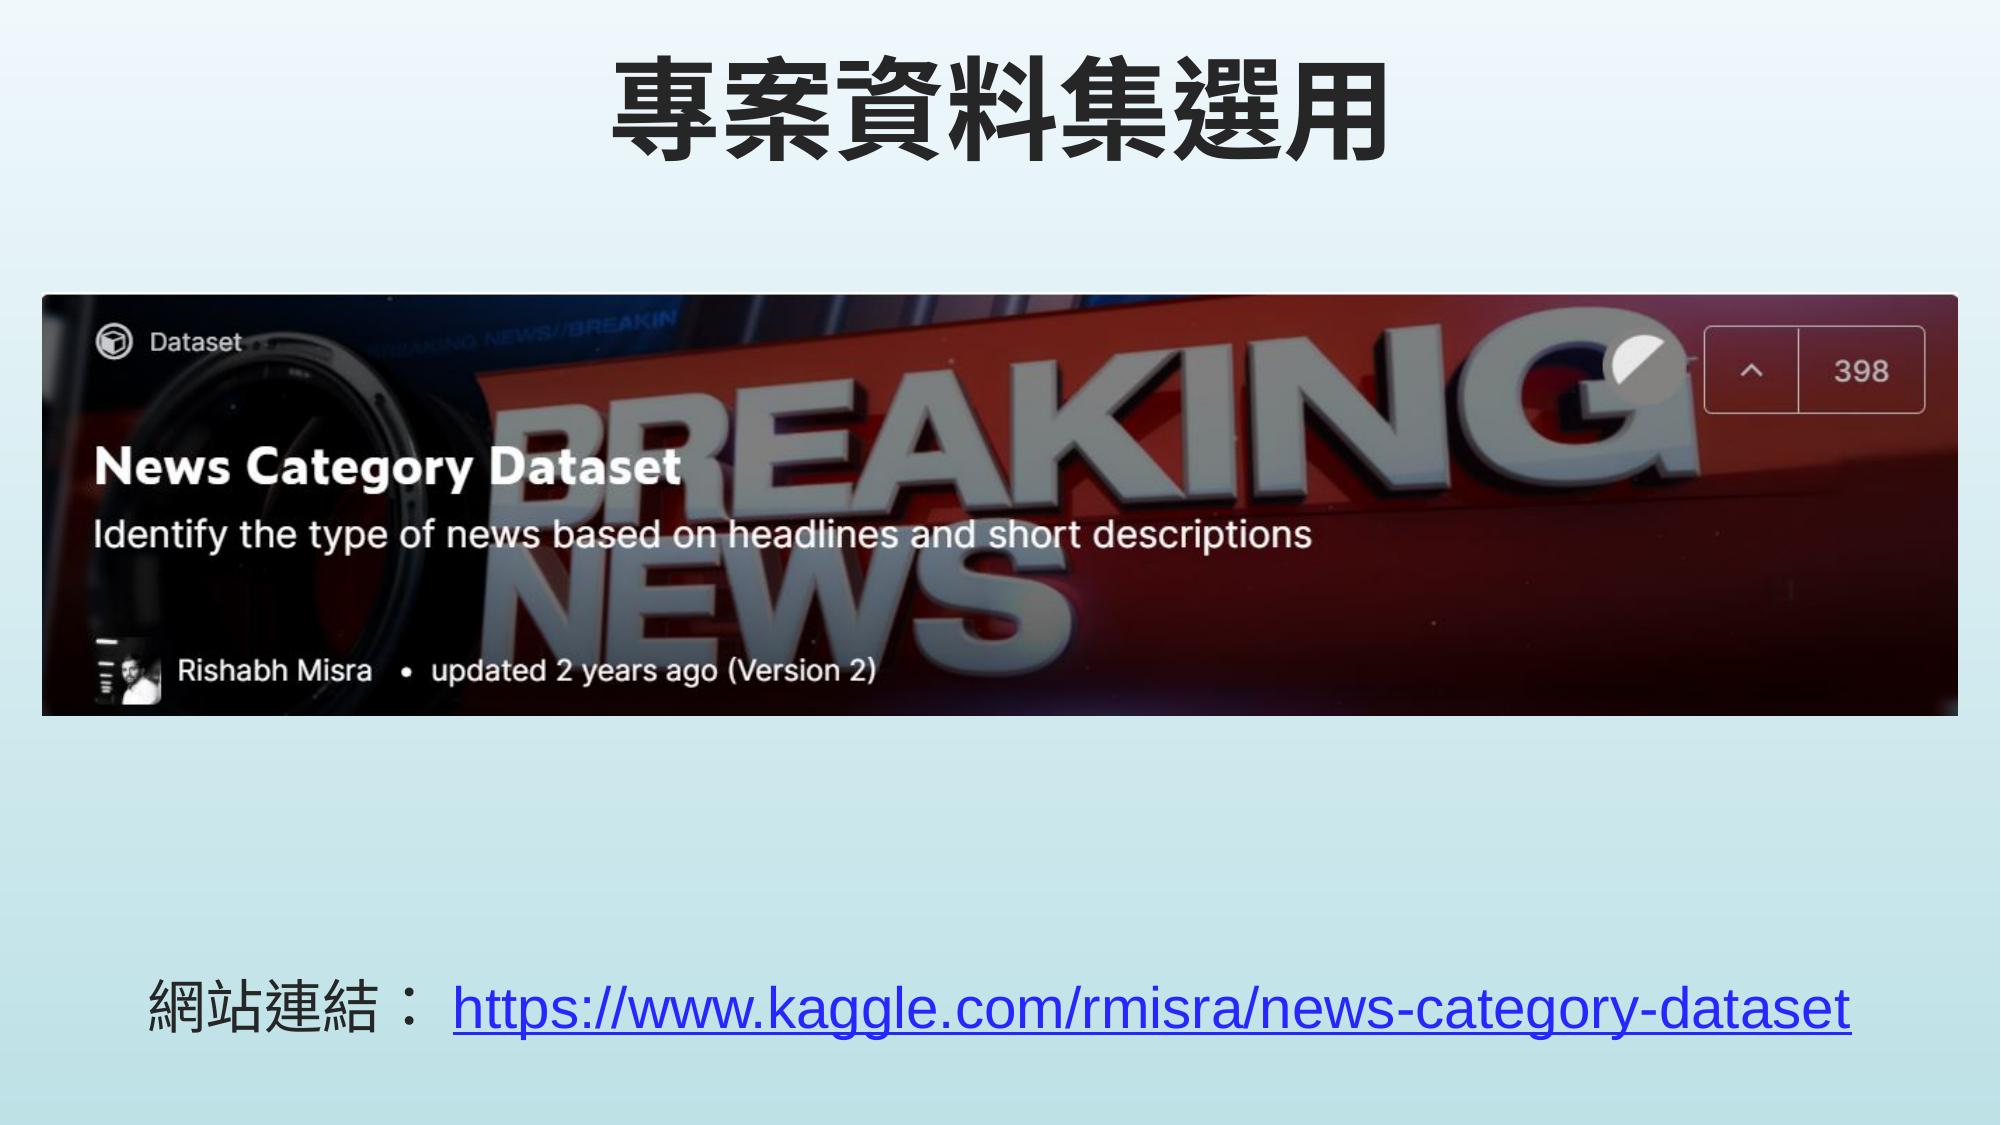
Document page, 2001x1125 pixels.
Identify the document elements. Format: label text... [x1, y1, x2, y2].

list 專案資料集選用 [53, 55, 1952, 175]
picture [42, 292, 1958, 716]
text_box 網站連結：https://www.kaggle.com/rmisra/news-category-dataset [50, 950, 1950, 1070]
